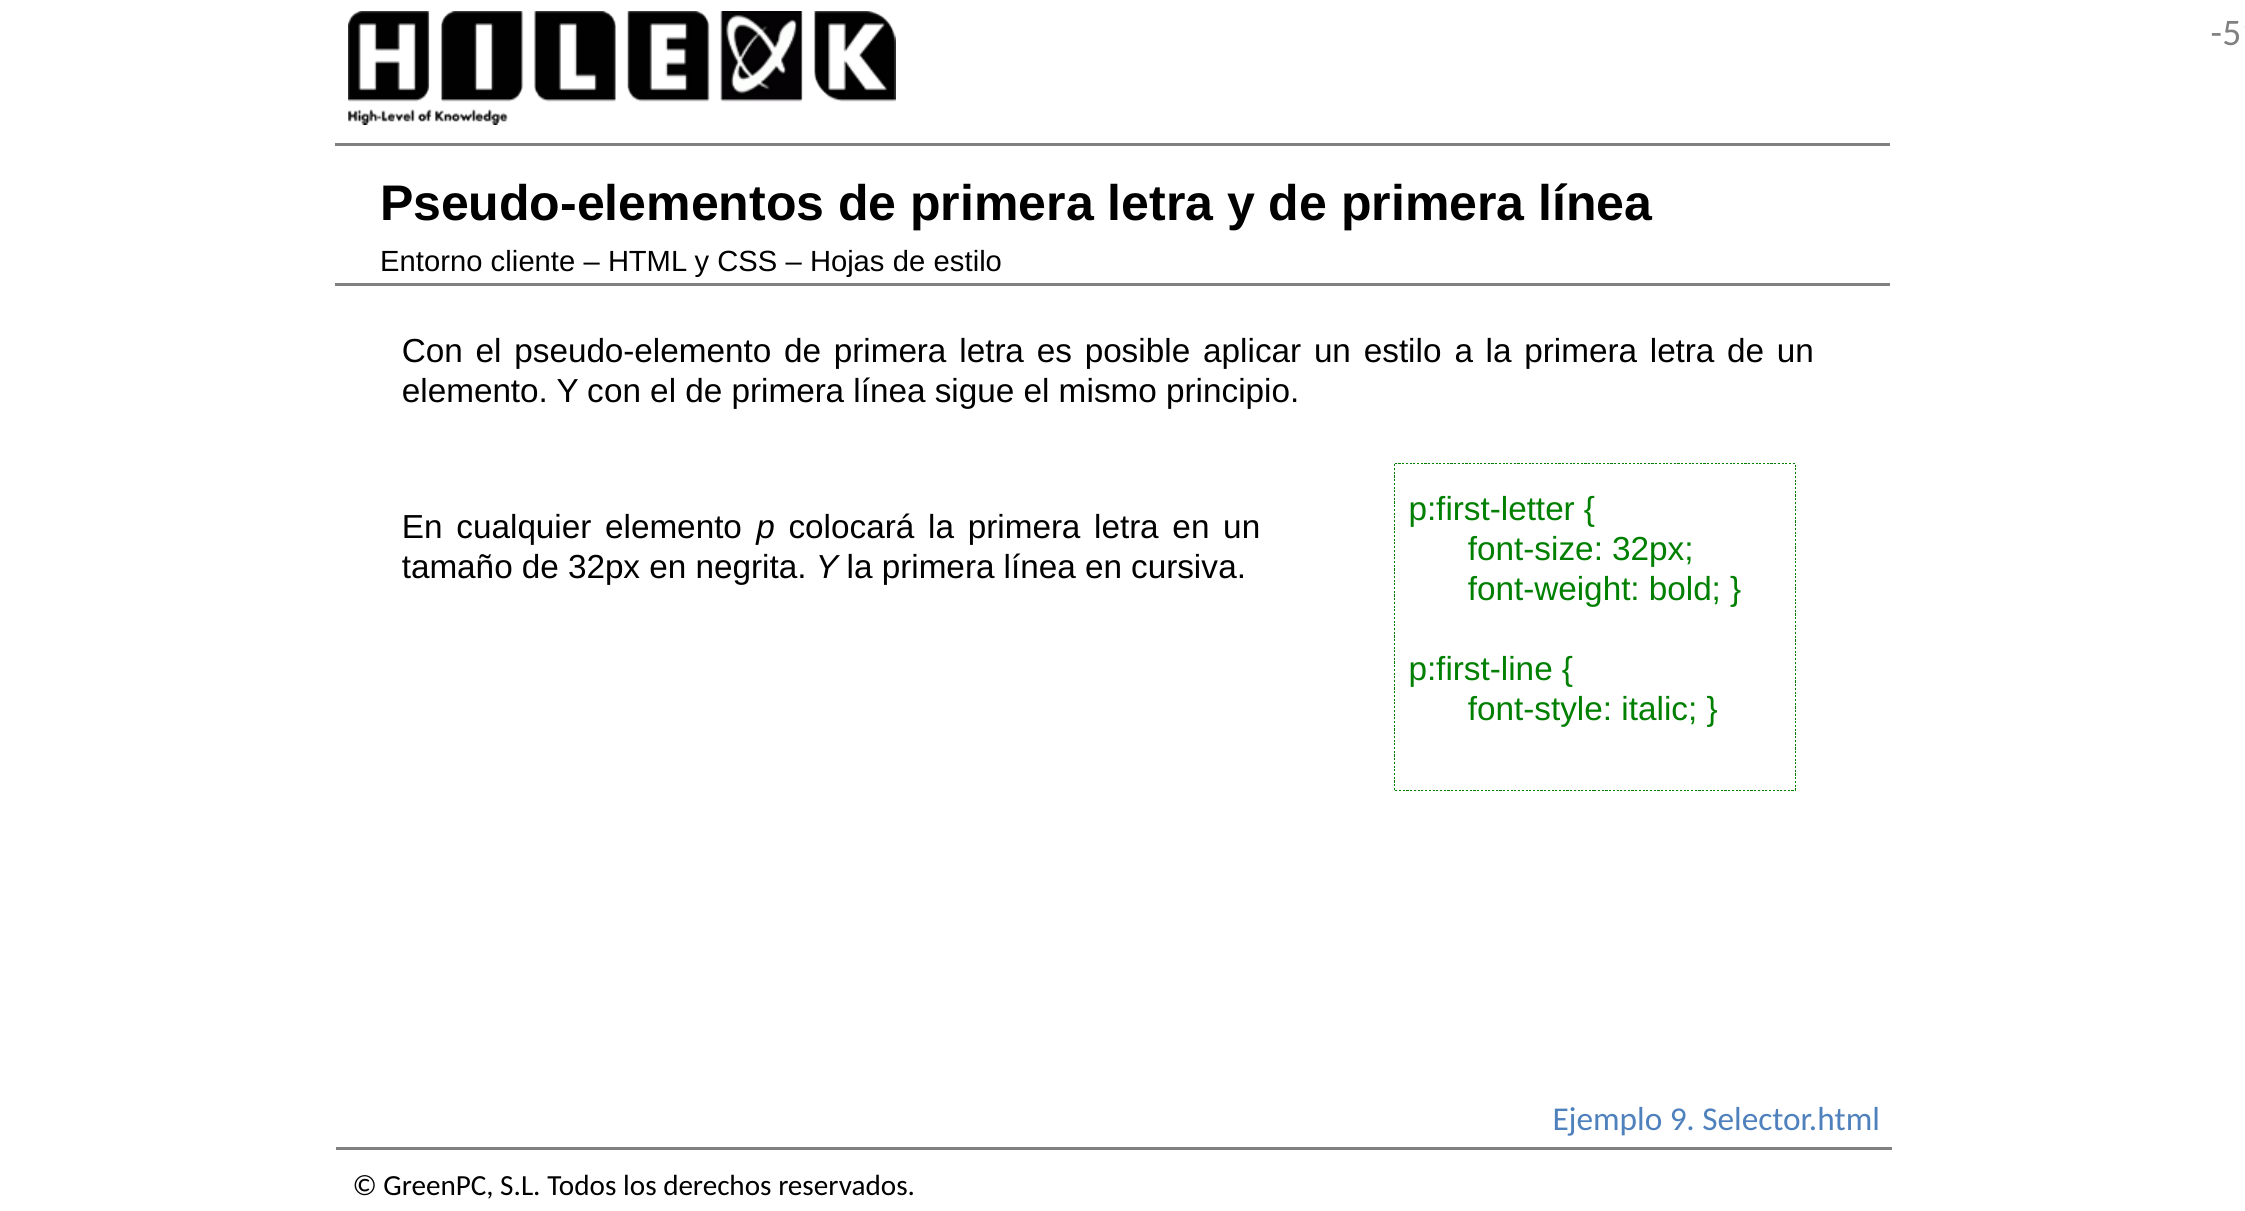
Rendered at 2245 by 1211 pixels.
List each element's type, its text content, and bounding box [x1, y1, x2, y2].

picture [348, 11, 896, 125]
title Pseudo-elementos de primera letra y de primera línea [360, 159, 1879, 241]
text_box En cualquier elemento p colocará la primera letra en un tamaño de 32px en negrita. Y la primera línea en cursiva. [387, 497, 1276, 592]
text_box Ejemplo 9. Selector.html [1537, 1089, 1896, 1145]
list Entorno cliente – HTML y CSS – Hojas de estilo [360, 231, 1501, 288]
text_box p:first-letter { font-size: 32px; font-weight: bold; } p:first-line { font-style: italic; } [1392, 461, 1797, 792]
text_box Con el pseudo-elemento de primera letra es posible aplicar un estilo a la primera letra de un elemento. Y con el de primera línea sigue el mismo principio. [387, 321, 1831, 417]
